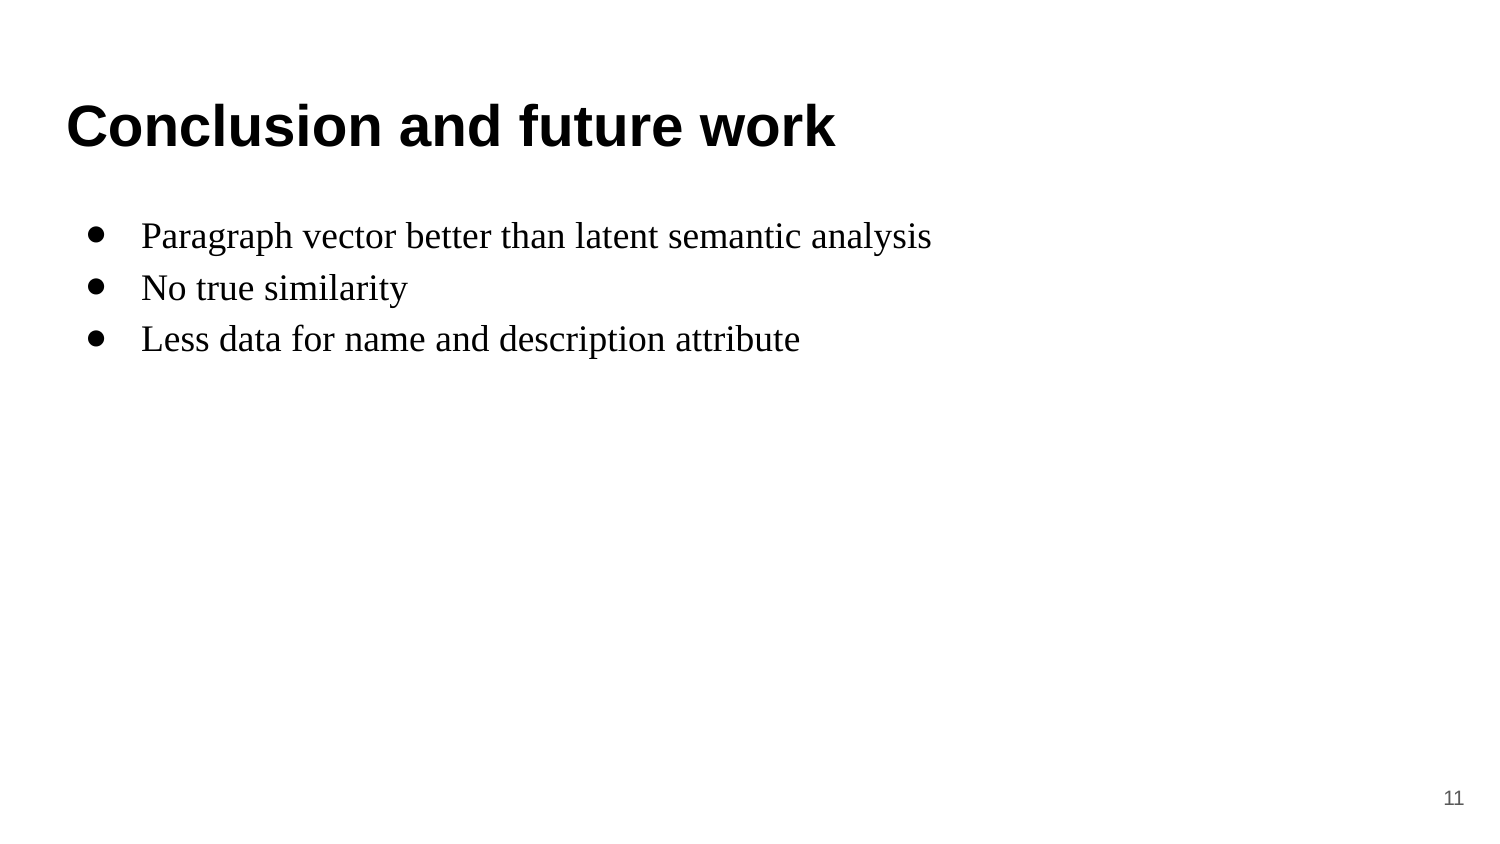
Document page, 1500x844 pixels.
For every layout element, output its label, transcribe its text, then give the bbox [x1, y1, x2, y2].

slide_number ‹#› [1389, 764, 1480, 830]
list Paragraph vector better than latent semantic analysis No true similarity Less data for name and description attribute [51, 189, 1449, 750]
title Conclusion and future work [51, 72, 1449, 167]
